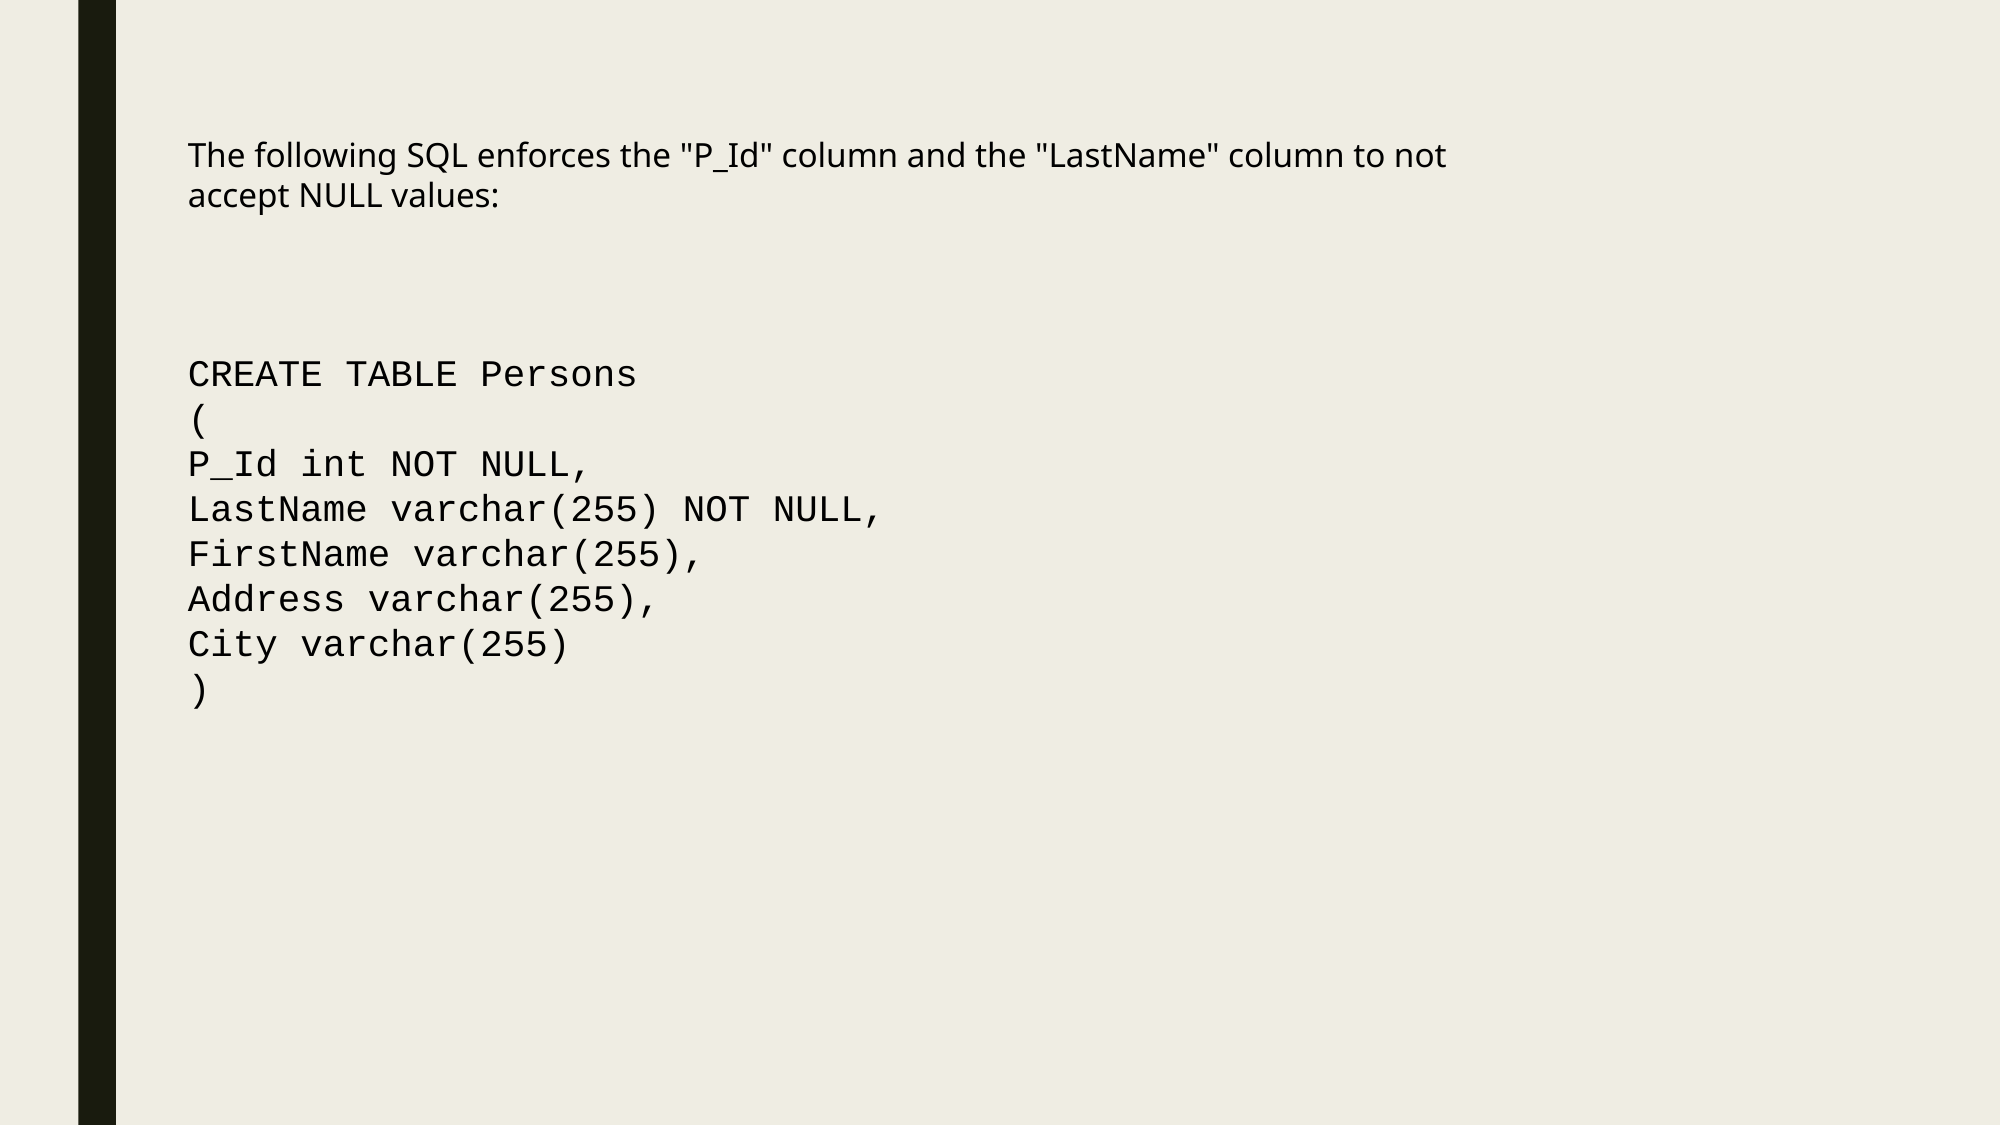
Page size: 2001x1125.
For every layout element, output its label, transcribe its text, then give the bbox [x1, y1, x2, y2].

text_box The following SQL enforces the "P_Id" column and the "LastName" column to not accept NULL values: CREATE TABLE Persons ( P_Id int NOT NULL, LastName varchar(255) NOT NULL, FirstName varchar(255), Address varchar(255), City varchar(255) ) [173, 126, 1500, 717]
